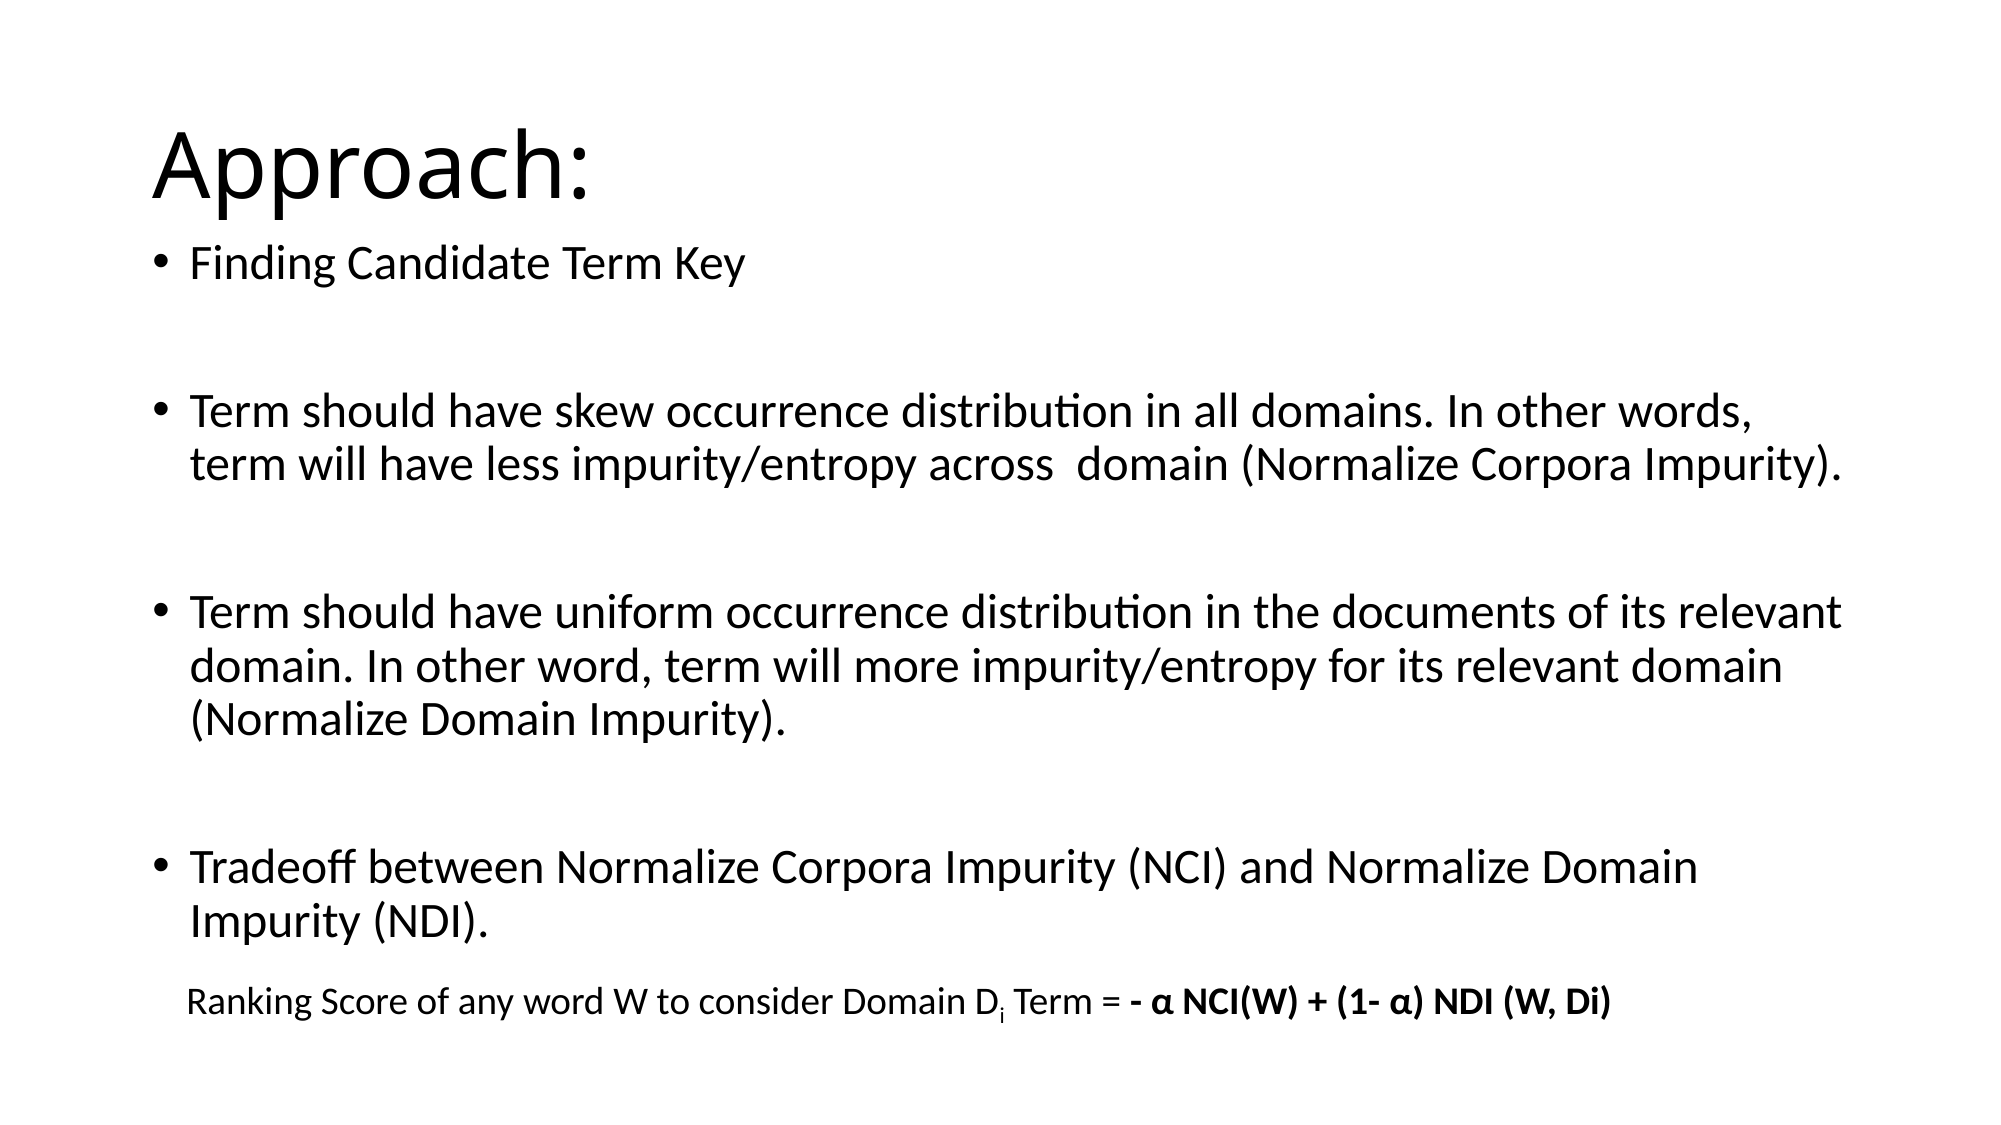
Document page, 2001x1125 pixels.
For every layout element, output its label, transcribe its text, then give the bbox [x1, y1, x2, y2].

title Approach: [137, 59, 1863, 229]
list Finding Candidate Term Key Term should have skew occurrence distribution in all domains. In other words, term will have less impurity/entropy across domain (Normalize Corpora Impurity). Term should have uniform occurrence distribution in the documents of its relevant domain. In other word, term will more impurity/entropy for its relevant domain (Normalize Domain Impurity). Tradeoff between Normalize Corpora Impurity (NCI) and Normalize Domain Impurity (NDI). Ranking Score of any word W to consider Domain Di Term = - α NCI(W) + (1- α) NDI (W, Di) [137, 229, 1863, 1055]
